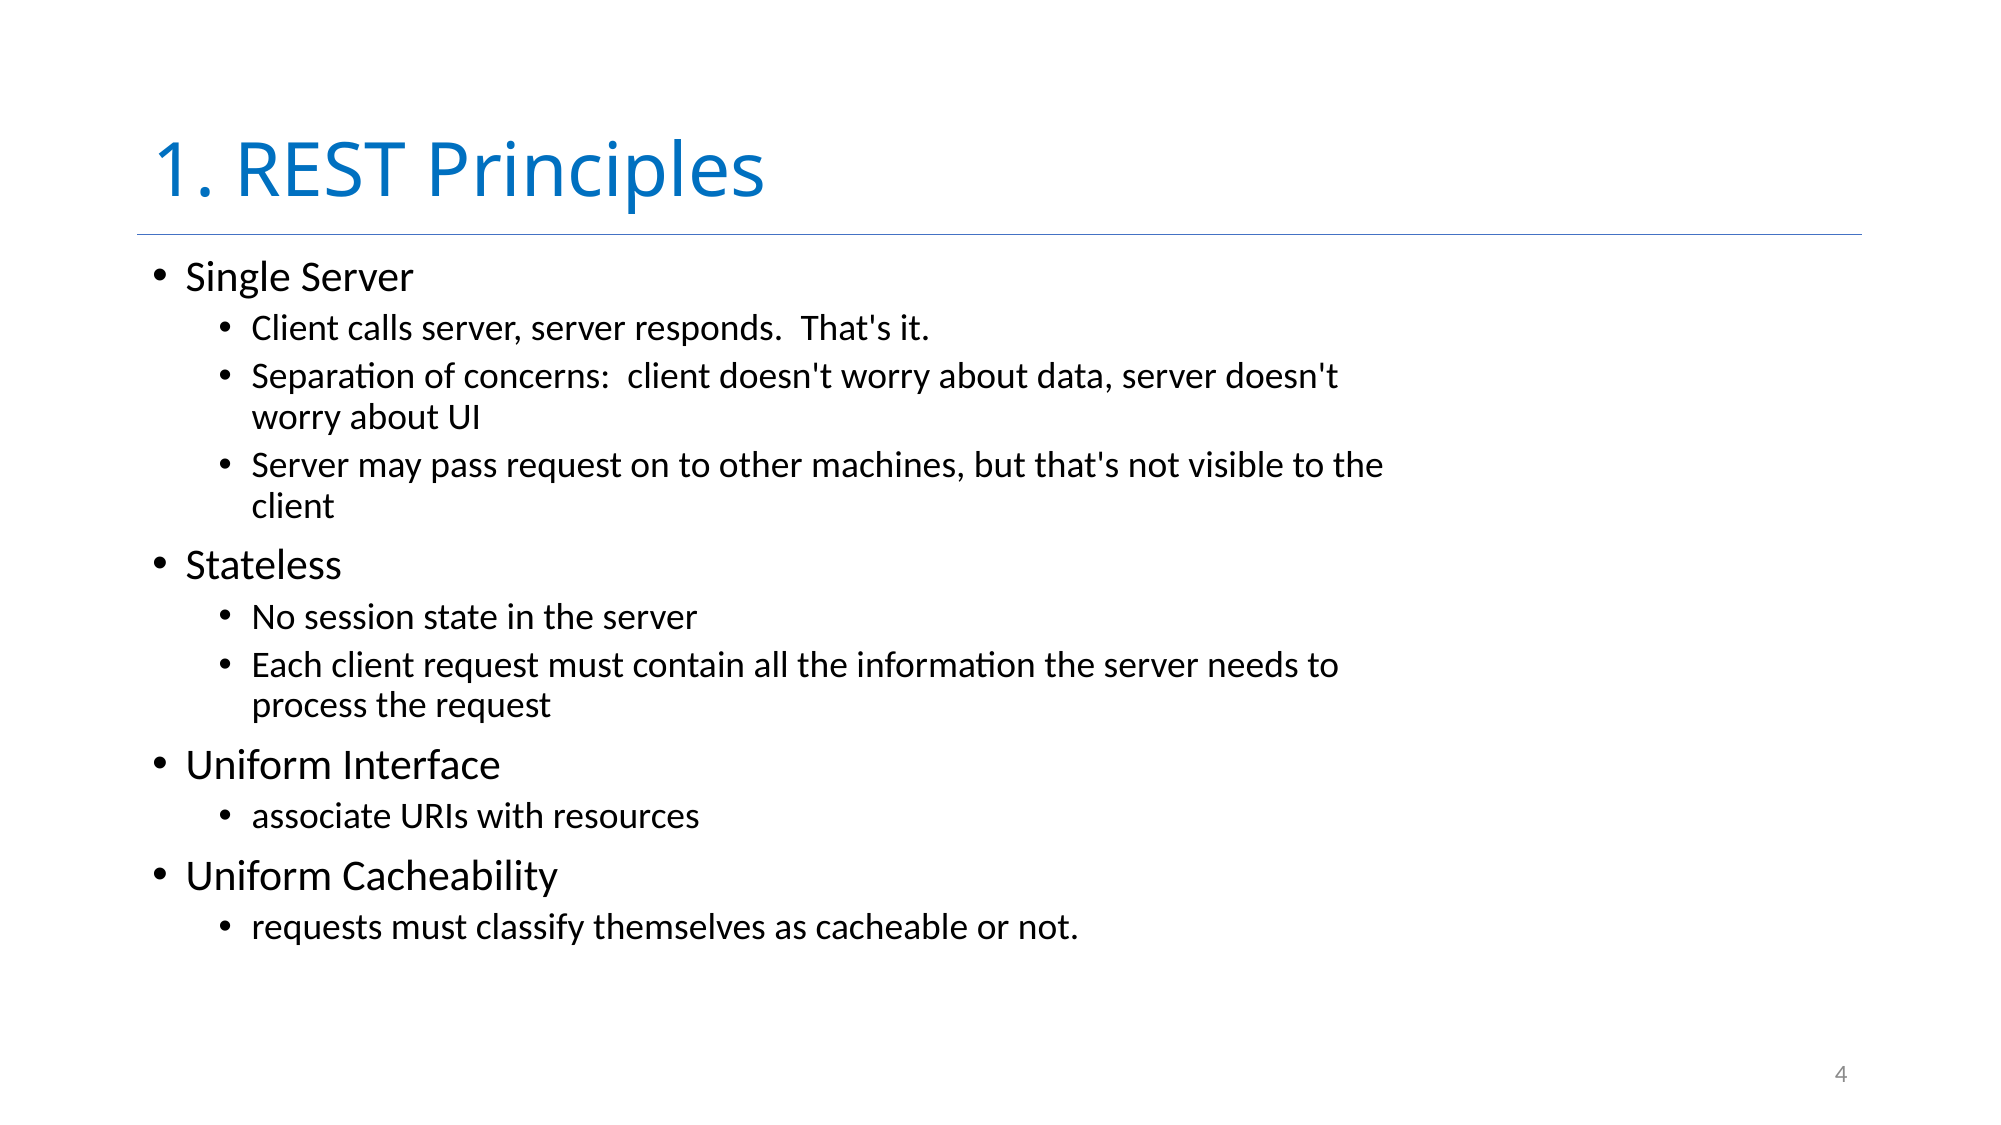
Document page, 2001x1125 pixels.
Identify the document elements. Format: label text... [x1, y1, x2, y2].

list Single Server Client calls server, server responds. That's it. Separation of concerns: client doesn't worry about data, server doesn't worry about UI Server may pass request on to other machines, but that's not visible to the client Stateless No session state in the server Each client request must contain all the information the server needs to process the request Uniform Interface associate URIs with resources Uniform Cacheability requests must classify themselves as cacheable or not. [137, 246, 1432, 960]
slide_number 4 [1412, 1042, 1863, 1103]
title 1. REST Principles [137, 3, 1863, 221]
